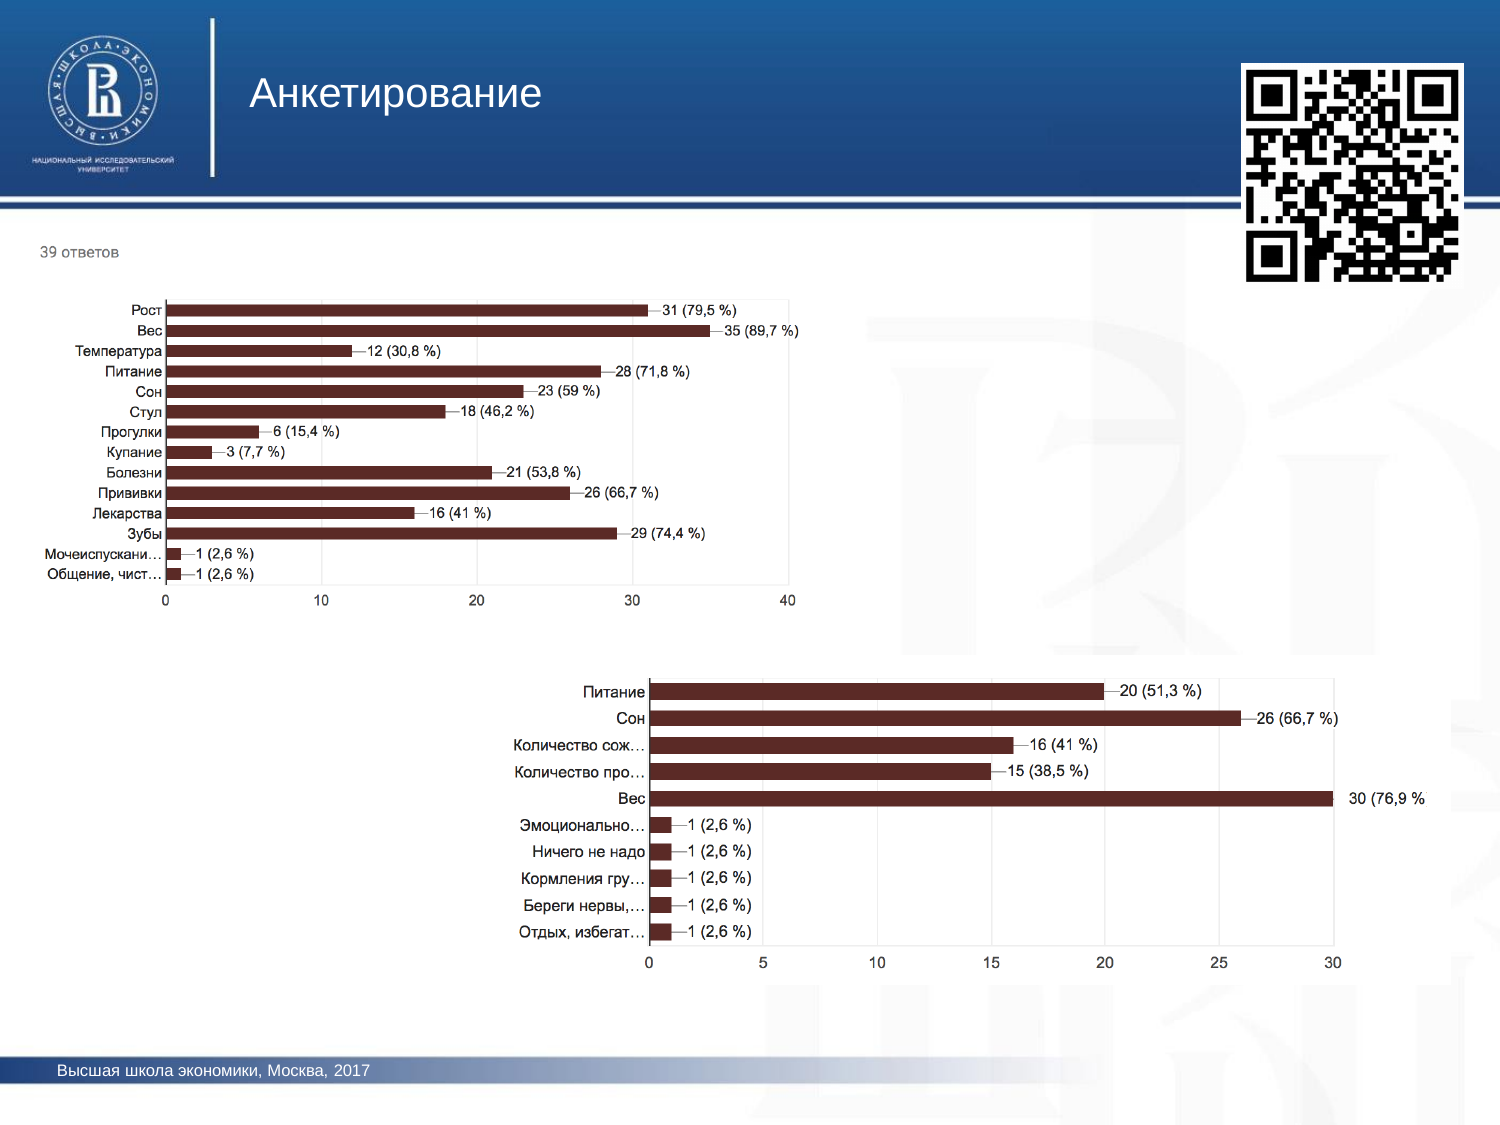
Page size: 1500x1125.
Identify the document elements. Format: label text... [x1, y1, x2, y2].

title Анкетирование [247, 63, 935, 254]
footer Высшая школа экономики, Москва, 2017 [54, 1059, 375, 1125]
picture [0, 0, 1500, 1125]
